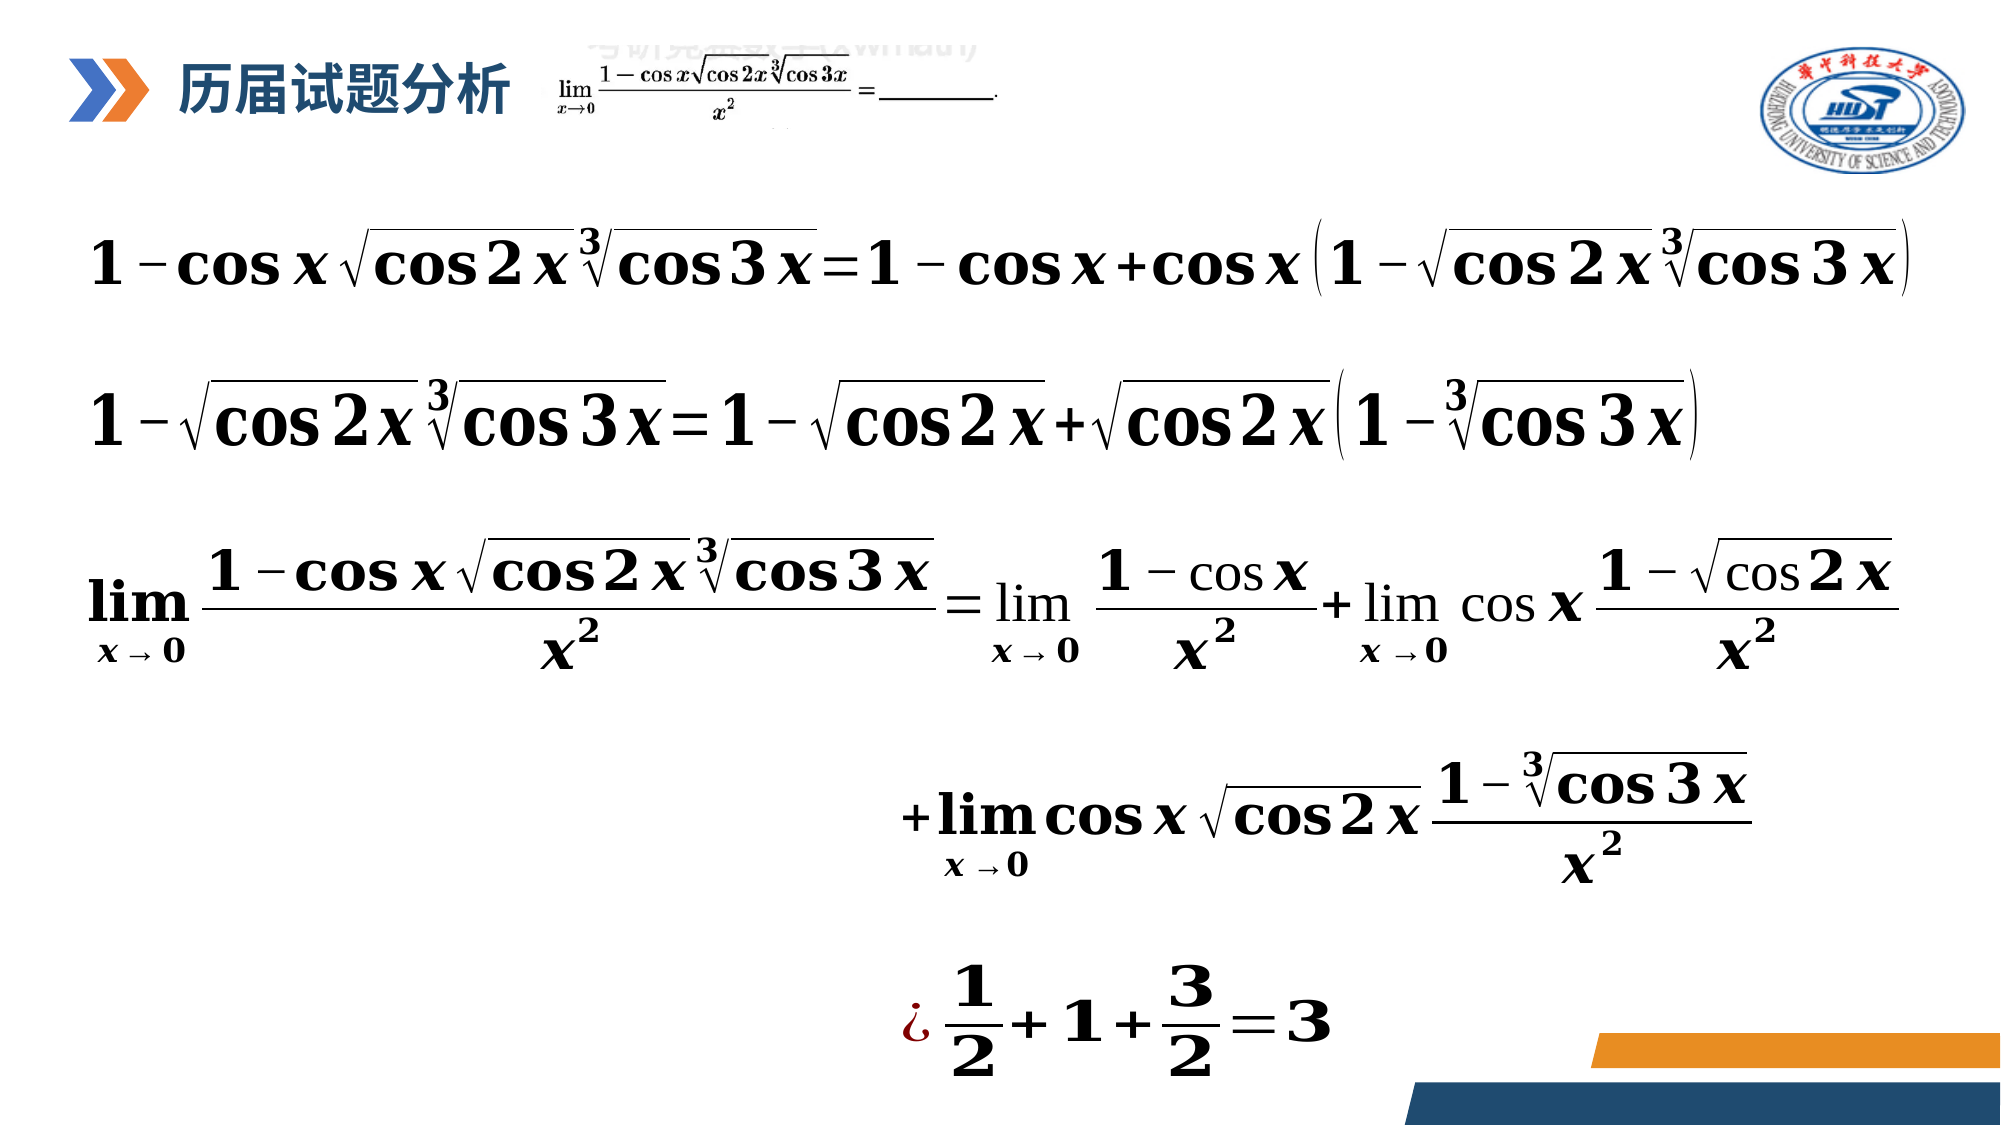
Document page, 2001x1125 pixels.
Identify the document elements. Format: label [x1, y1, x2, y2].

picture [1759, 46, 1966, 174]
picture [541, 45, 1001, 129]
